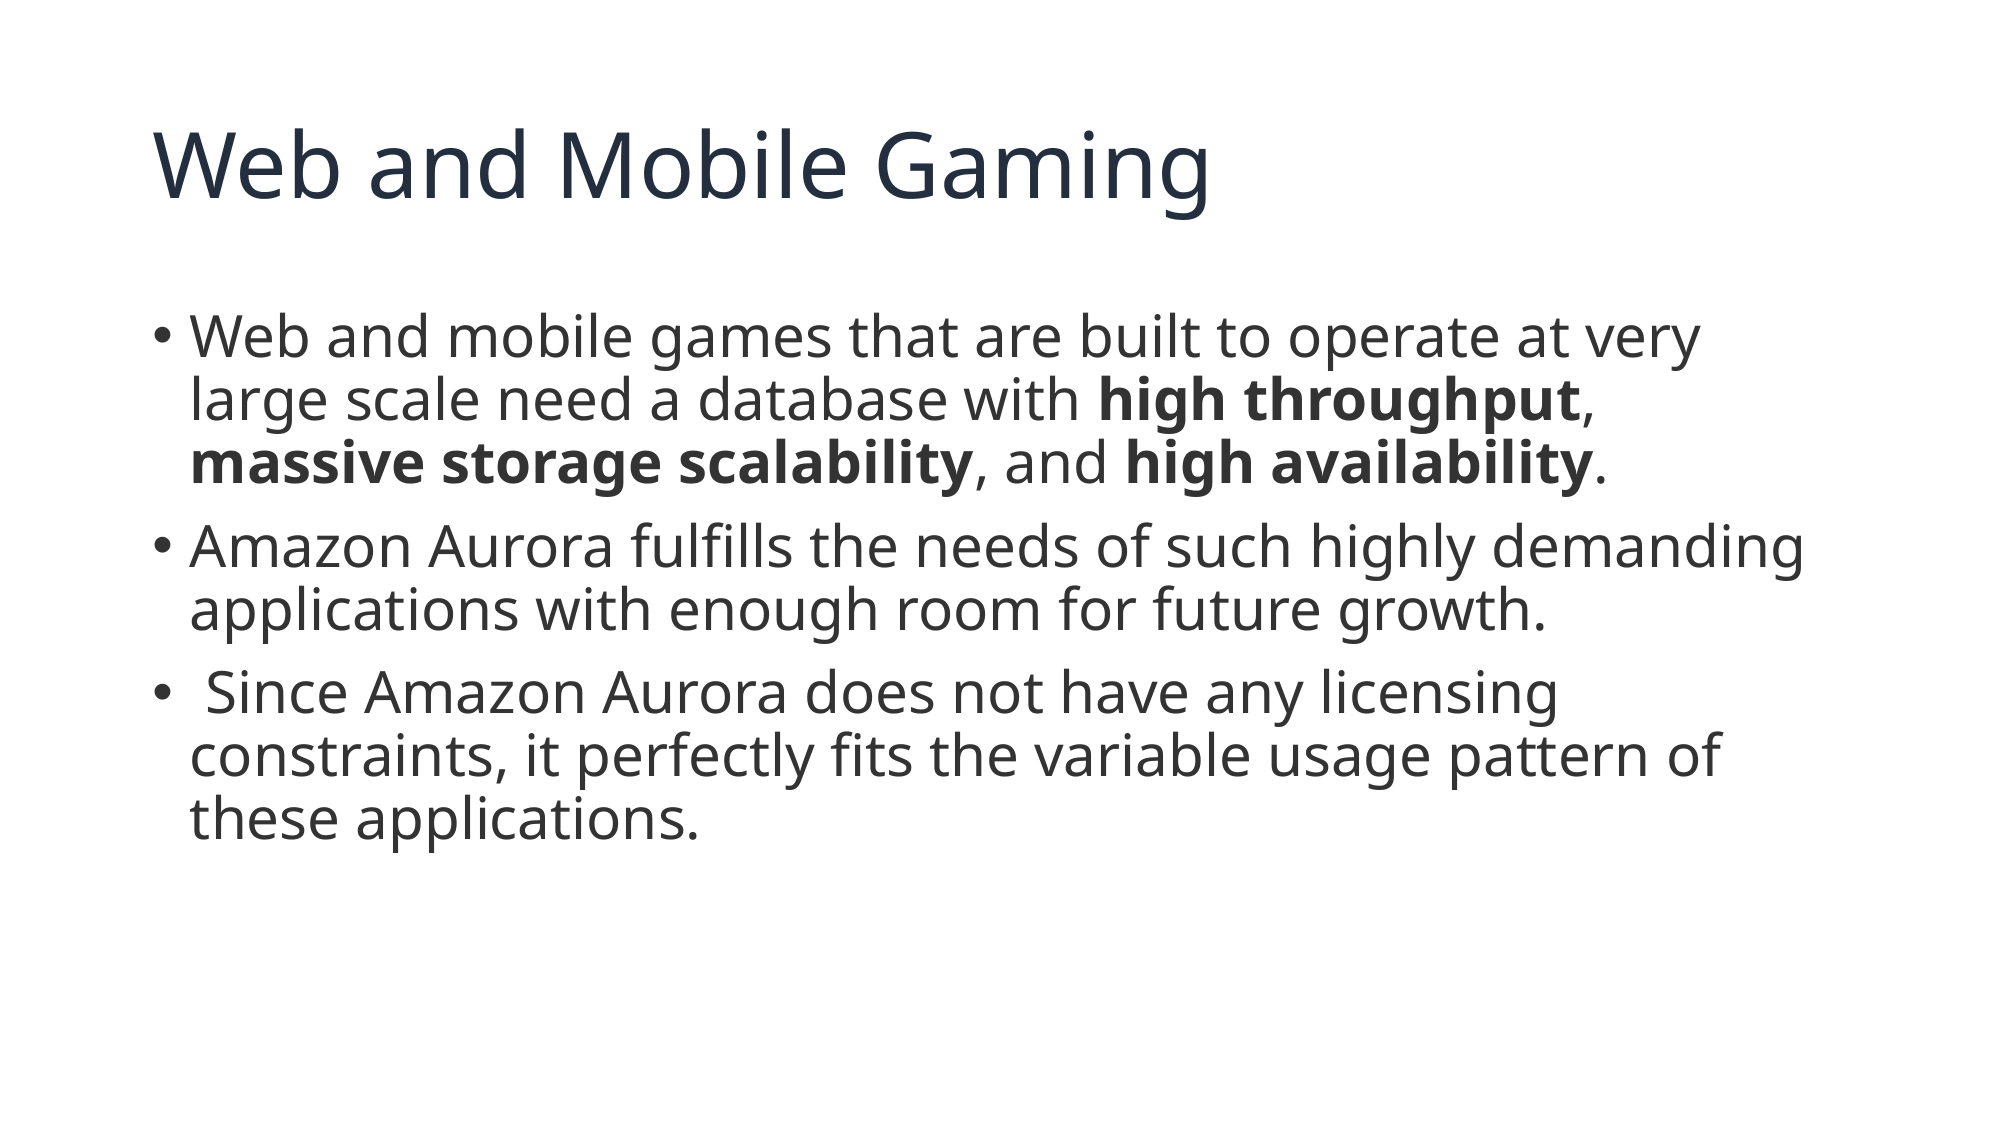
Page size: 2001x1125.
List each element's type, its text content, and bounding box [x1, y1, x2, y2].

list Web and mobile games that are built to operate at very large scale need a database with high throughput, massive storage scalability, and high availability. Amazon Aurora fulfills the needs of such highly demanding applications with enough room for future growth. Since Amazon Aurora does not have any licensing constraints, it perfectly fits the variable usage pattern of these applications. [137, 299, 1863, 1014]
title Web and Mobile Gaming [137, 59, 1863, 278]
